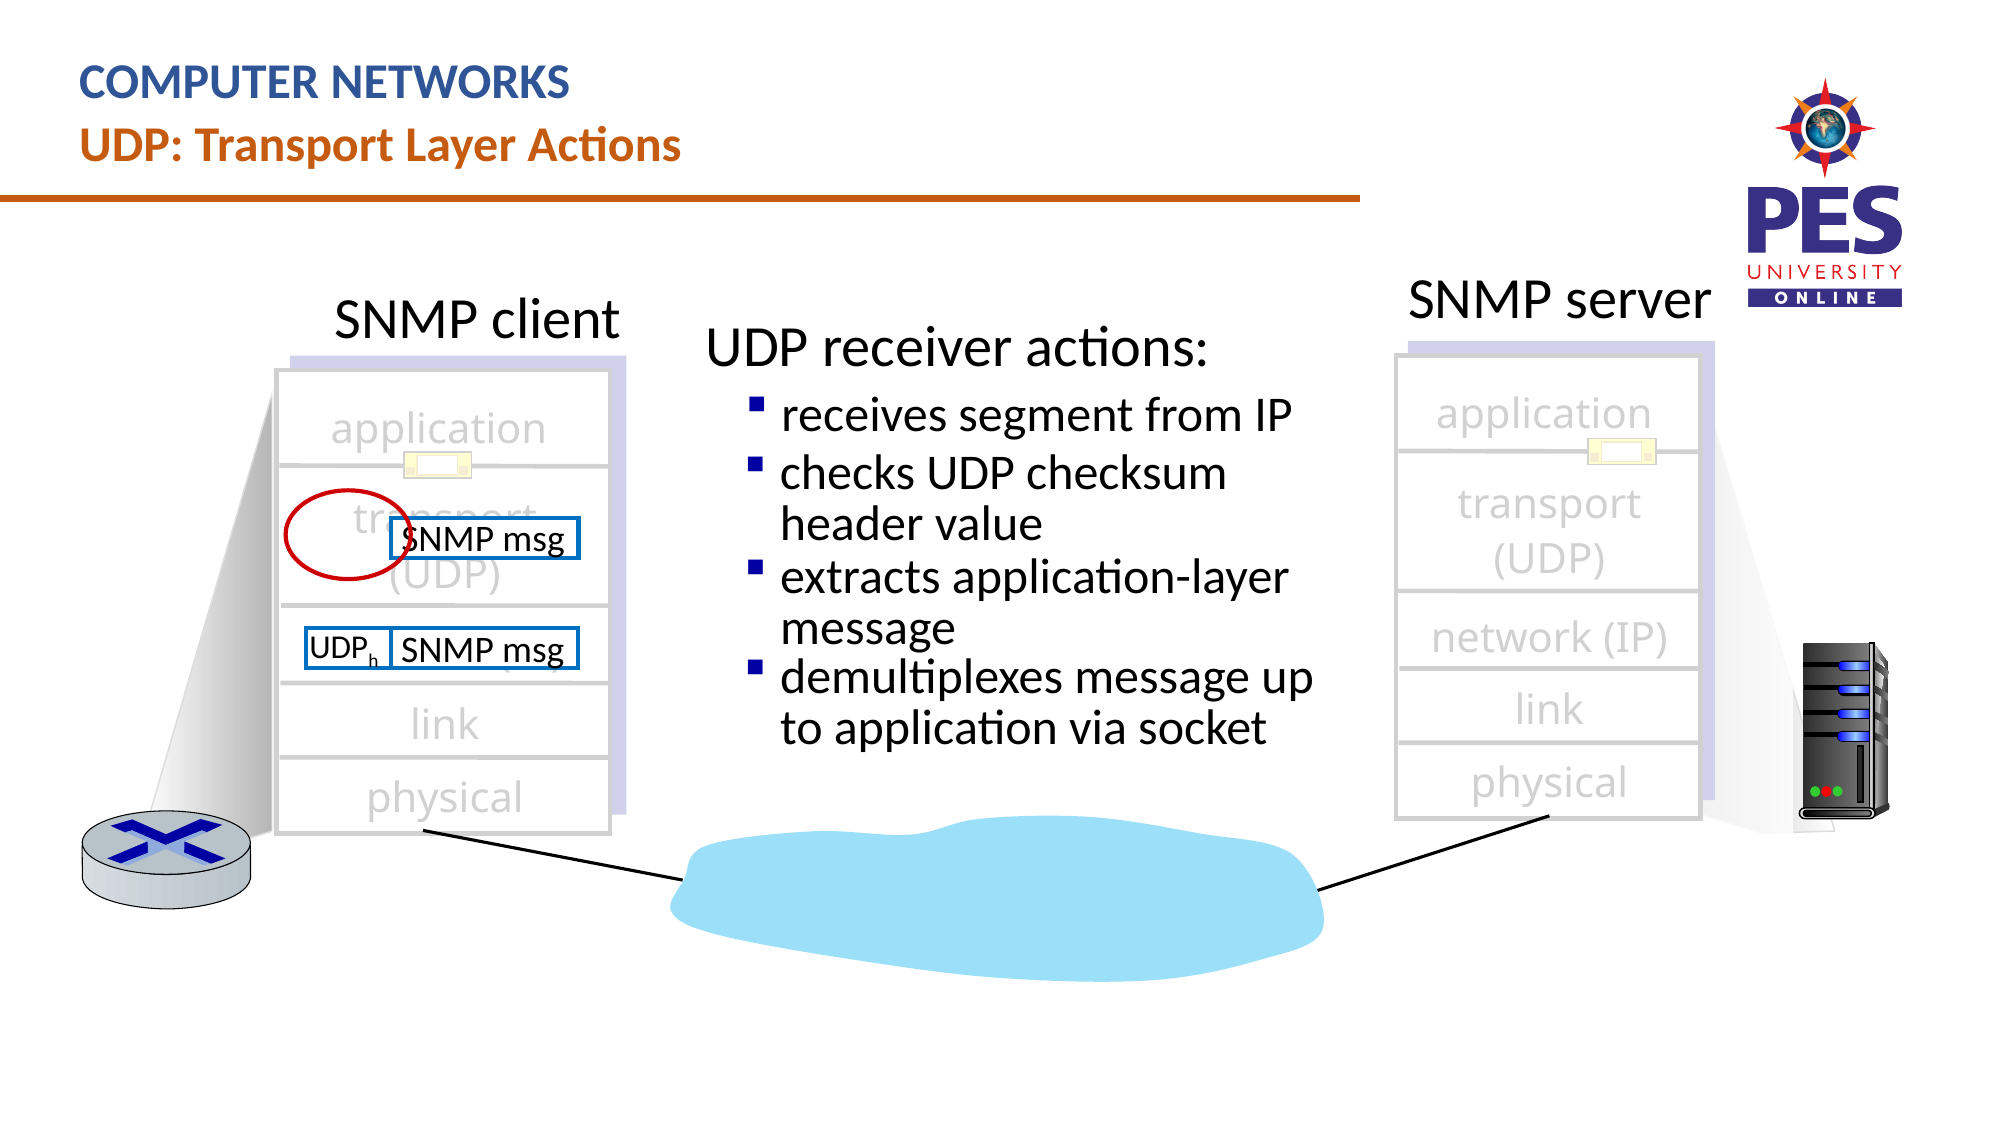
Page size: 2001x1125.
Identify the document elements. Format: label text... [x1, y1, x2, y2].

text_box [82, 810, 251, 909]
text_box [422, 830, 683, 881]
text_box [386, 506, 593, 568]
text_box [1794, 693, 1835, 833]
text_box receives segment from IP [719, 373, 1348, 449]
text_box [670, 815, 1324, 982]
text_box UDP: Transport Layer Actions [64, 103, 1377, 179]
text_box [1799, 643, 1890, 819]
text_box SNMP client [319, 272, 637, 358]
text_box demultiplexes message up to application via socket [718, 645, 1346, 762]
text_box [271, 353, 633, 837]
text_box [1307, 815, 1550, 894]
text_box checks UDP checksum header value [718, 441, 1346, 559]
text_box COMPUTER NETWORKS [64, 41, 1295, 117]
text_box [1588, 438, 1656, 465]
picture [1748, 76, 1902, 307]
text_box SNMP server [1393, 252, 1728, 332]
text_box extracts application-layer message [718, 559, 1346, 645]
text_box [276, 355, 627, 834]
text_box [150, 397, 271, 838]
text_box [294, 617, 593, 678]
text_box [1368, 332, 1794, 875]
text_box UDP receiver actions: [691, 300, 1331, 435]
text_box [403, 452, 472, 479]
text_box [1395, 340, 1716, 819]
